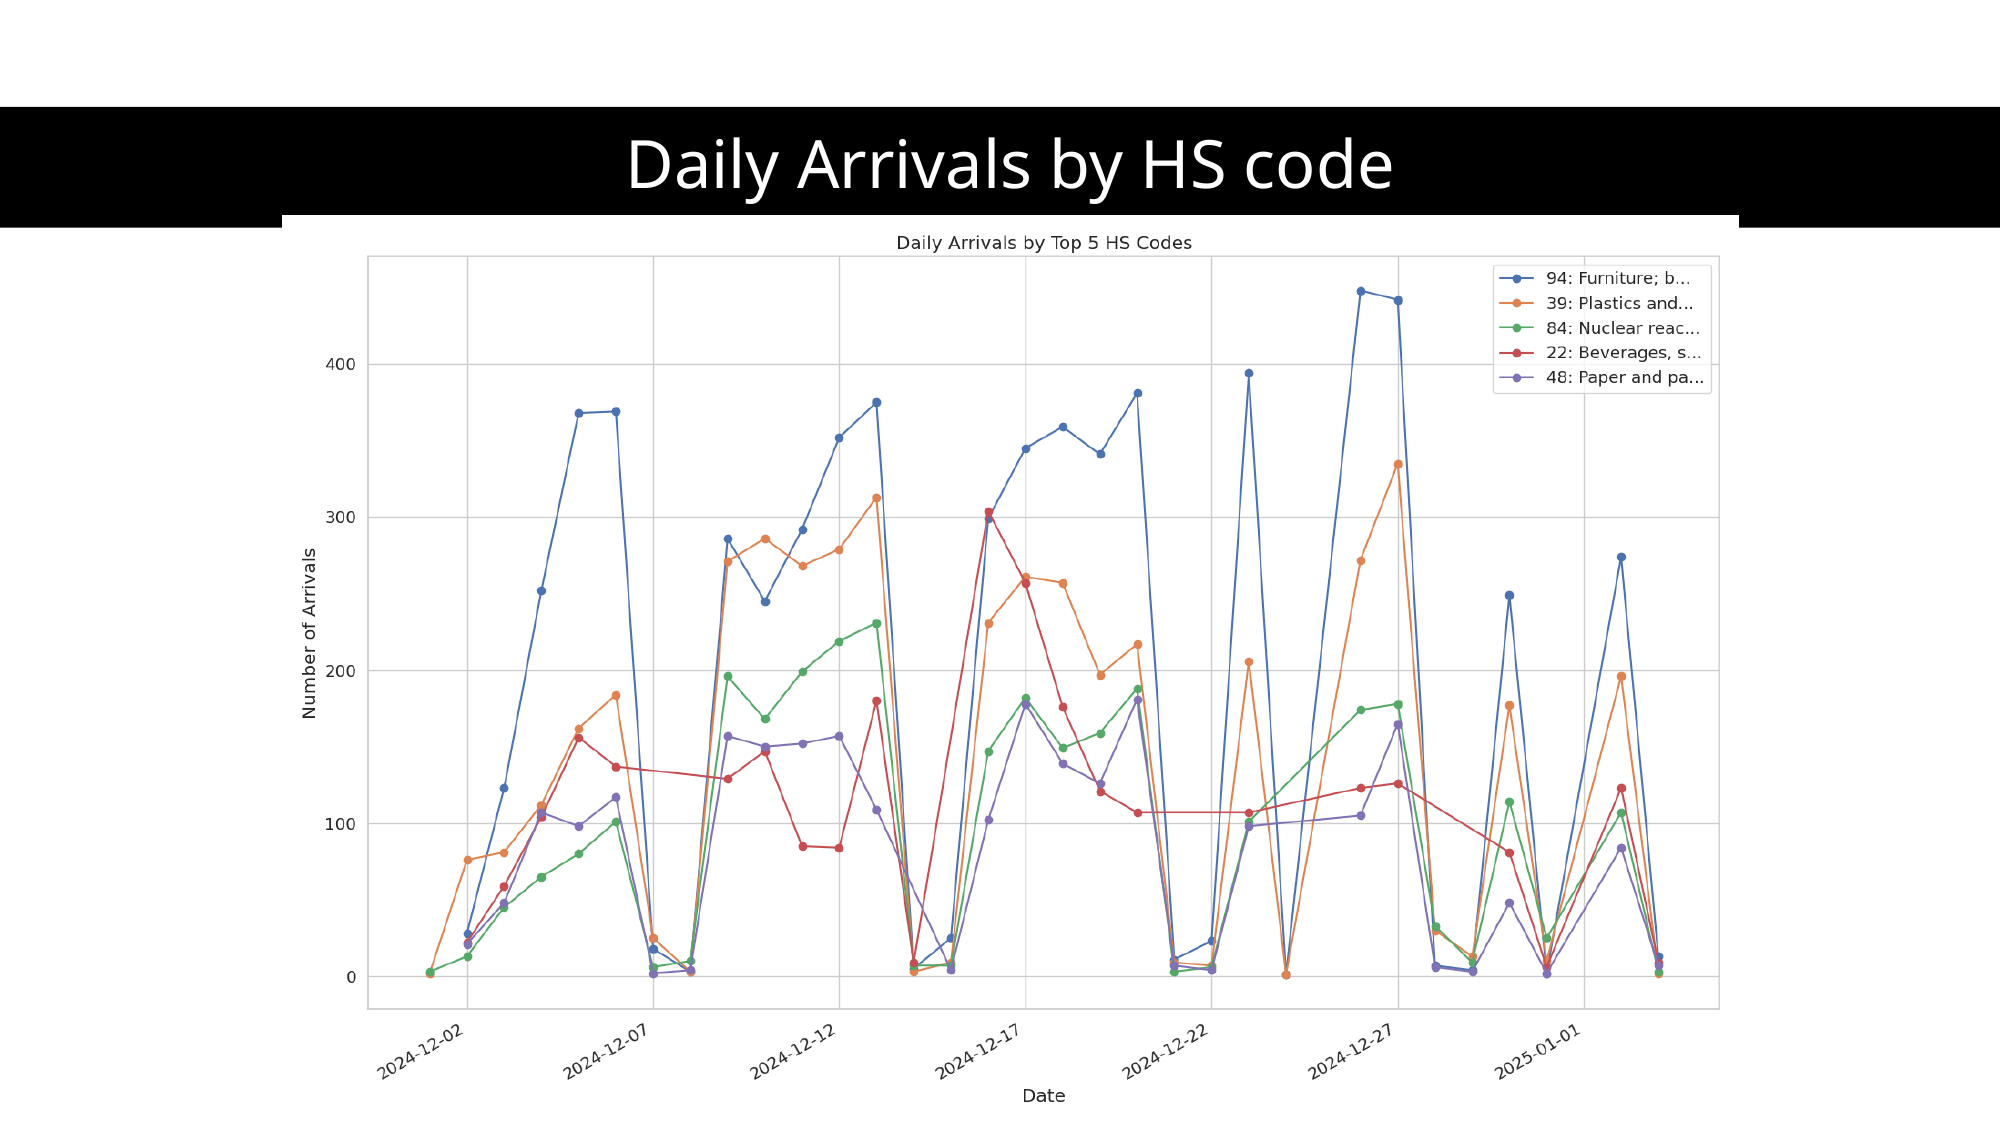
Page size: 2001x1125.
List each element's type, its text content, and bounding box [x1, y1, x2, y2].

text_box [0, 105, 282, 229]
title Daily Arrivals by HS code [91, 105, 1931, 228]
text_box [1740, 105, 2000, 229]
picture [282, 214, 1740, 1125]
